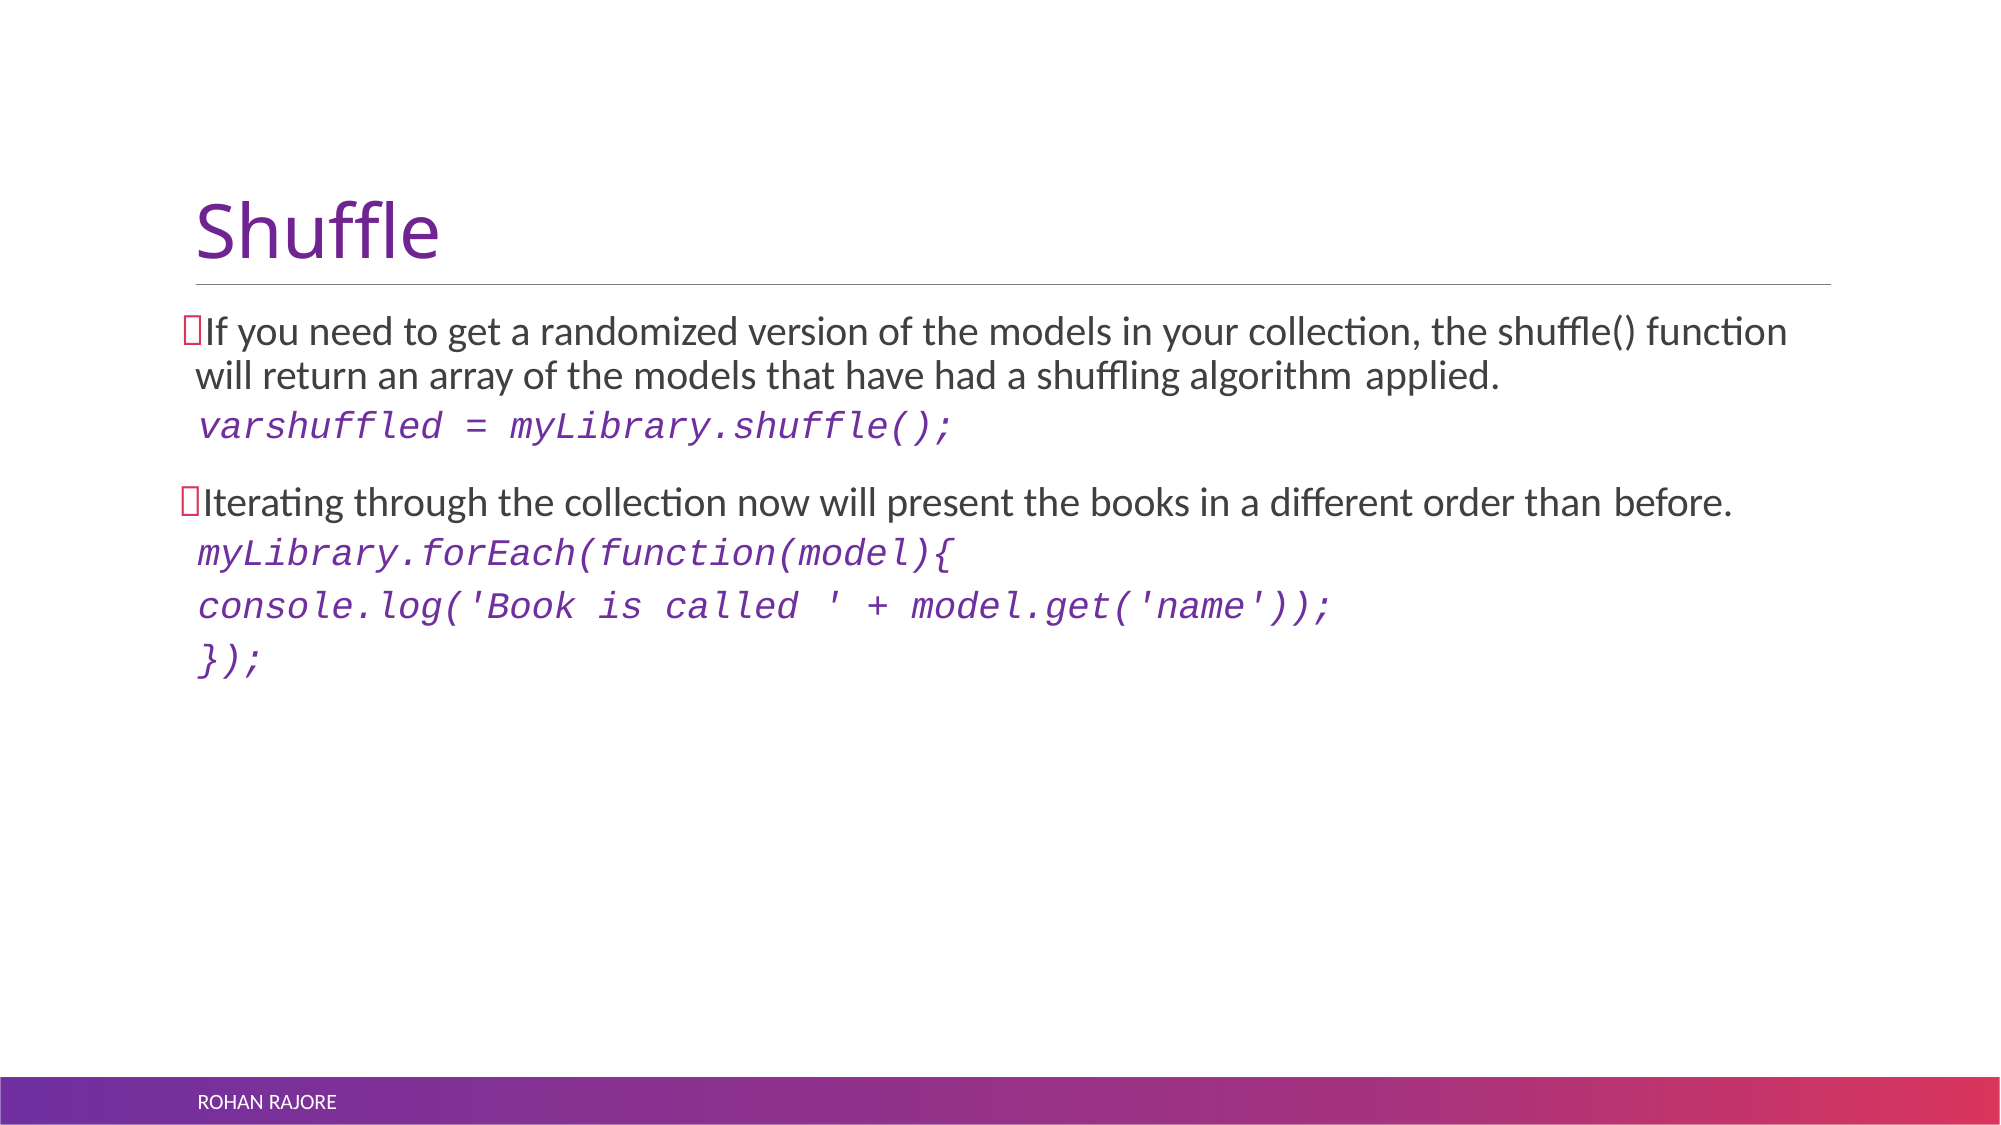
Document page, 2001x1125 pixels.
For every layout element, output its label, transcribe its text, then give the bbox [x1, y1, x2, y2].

footer ROHAN RAJORE [195, 1091, 341, 1125]
title Shuffle [192, 183, 1808, 308]
list If you need to get a randomized version of the models in your collection, the shuffle() function will return an array of the models that have had a shuffling algorithm applied. varshuffled = myLibrary.shuffle(); Iterating through the collection now will present the books in a different order than before. myLibrary.forEach(function(model){ console.log('Book is called ' + model.get('name')); }); [177, 308, 1823, 947]
picture [0, 1076, 2000, 1125]
